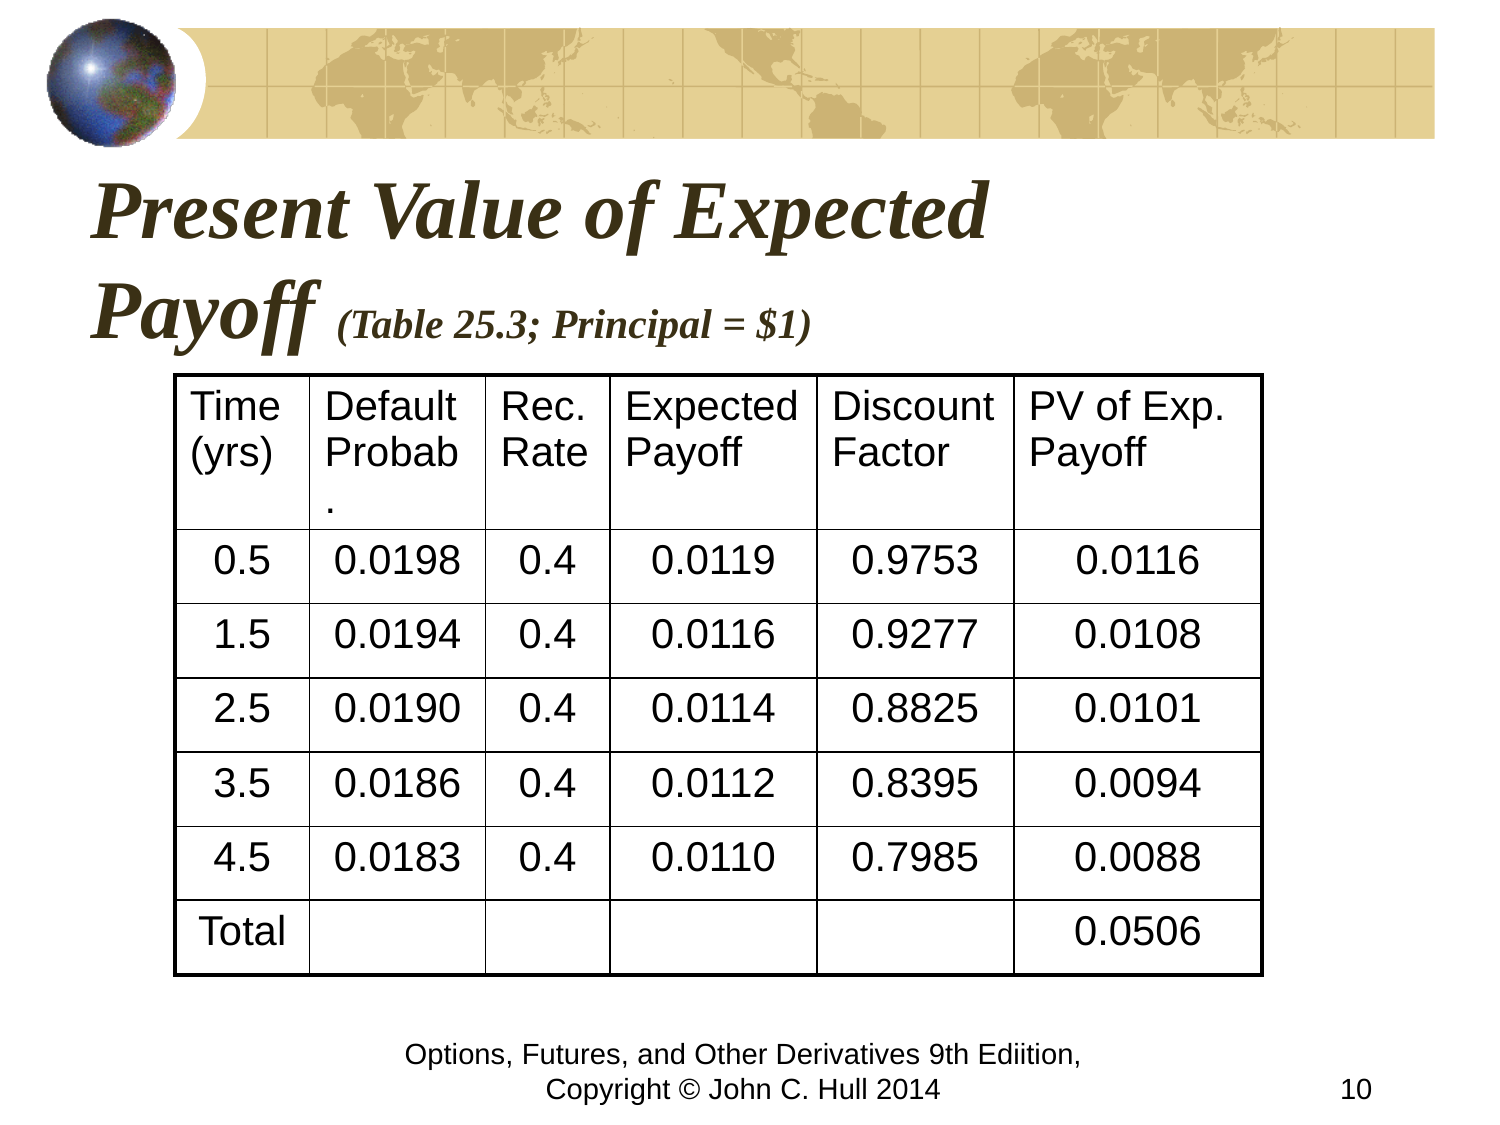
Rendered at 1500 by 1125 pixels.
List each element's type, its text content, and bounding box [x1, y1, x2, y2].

table_cell 0.0194 [310, 604, 485, 677]
table_cell 0.0506 [1015, 901, 1260, 973]
table_header PV of Exp. Payoff [1015, 377, 1260, 529]
picture [42, 14, 190, 151]
table_cell 0.0116 [611, 604, 816, 677]
table_cell 0.9277 [818, 604, 1013, 677]
table_header Time (yrs) [177, 377, 309, 529]
table_cell 0.0101 [1015, 679, 1260, 751]
table_header Rec. Rate [486, 377, 609, 529]
table_cell 0.8825 [818, 679, 1013, 751]
table_cell Total [177, 901, 309, 973]
table_cell 0.5 [177, 530, 309, 603]
table_cell 1.5 [177, 604, 309, 677]
table_cell 0.0112 [611, 753, 816, 826]
table_cell 3.5 [177, 753, 309, 826]
table_cell 4.5 [177, 827, 309, 899]
table_cell [818, 901, 1013, 973]
table_cell 0.0110 [611, 827, 816, 899]
table_cell [310, 901, 485, 973]
table_cell 0.4 [486, 604, 609, 677]
table_header Expected Payoff [611, 377, 816, 529]
table_cell 0.0108 [1015, 604, 1260, 677]
table_cell 2.5 [177, 679, 309, 751]
table_cell 0.9753 [818, 530, 1013, 603]
table_cell 0.4 [486, 753, 609, 826]
table_cell 0.0183 [310, 827, 485, 899]
table_cell 0.0186 [310, 753, 485, 826]
table_cell 0.0198 [310, 530, 485, 603]
table_cell 0.0116 [1015, 530, 1260, 603]
table_cell 0.0119 [611, 530, 816, 603]
table_cell 0.4 [486, 530, 609, 603]
title Present Value of Expected Payoff (Table 25.3; Principal = $1) [75, 42, 1213, 244]
table_cell 0.0114 [611, 679, 816, 751]
table_cell [611, 901, 816, 973]
table_cell 0.8395 [818, 753, 1013, 826]
table_cell 0.7985 [818, 827, 1013, 899]
table_header Discount Factor [818, 377, 1013, 529]
slide_number 10 [1074, 1037, 1388, 1113]
footer Options, Futures, and Other Derivatives 9th Ediition, Copyright © John C. Hull 2014 [349, 1037, 1074, 1113]
table_cell 0.4 [486, 679, 609, 751]
table_cell [486, 901, 609, 973]
table_cell 0.0094 [1015, 753, 1260, 826]
table_cell 0.4 [486, 827, 609, 899]
table_header Default Probab. [310, 377, 485, 529]
table_cell 0.0190 [310, 679, 485, 751]
table_cell 0.0088 [1015, 827, 1260, 899]
